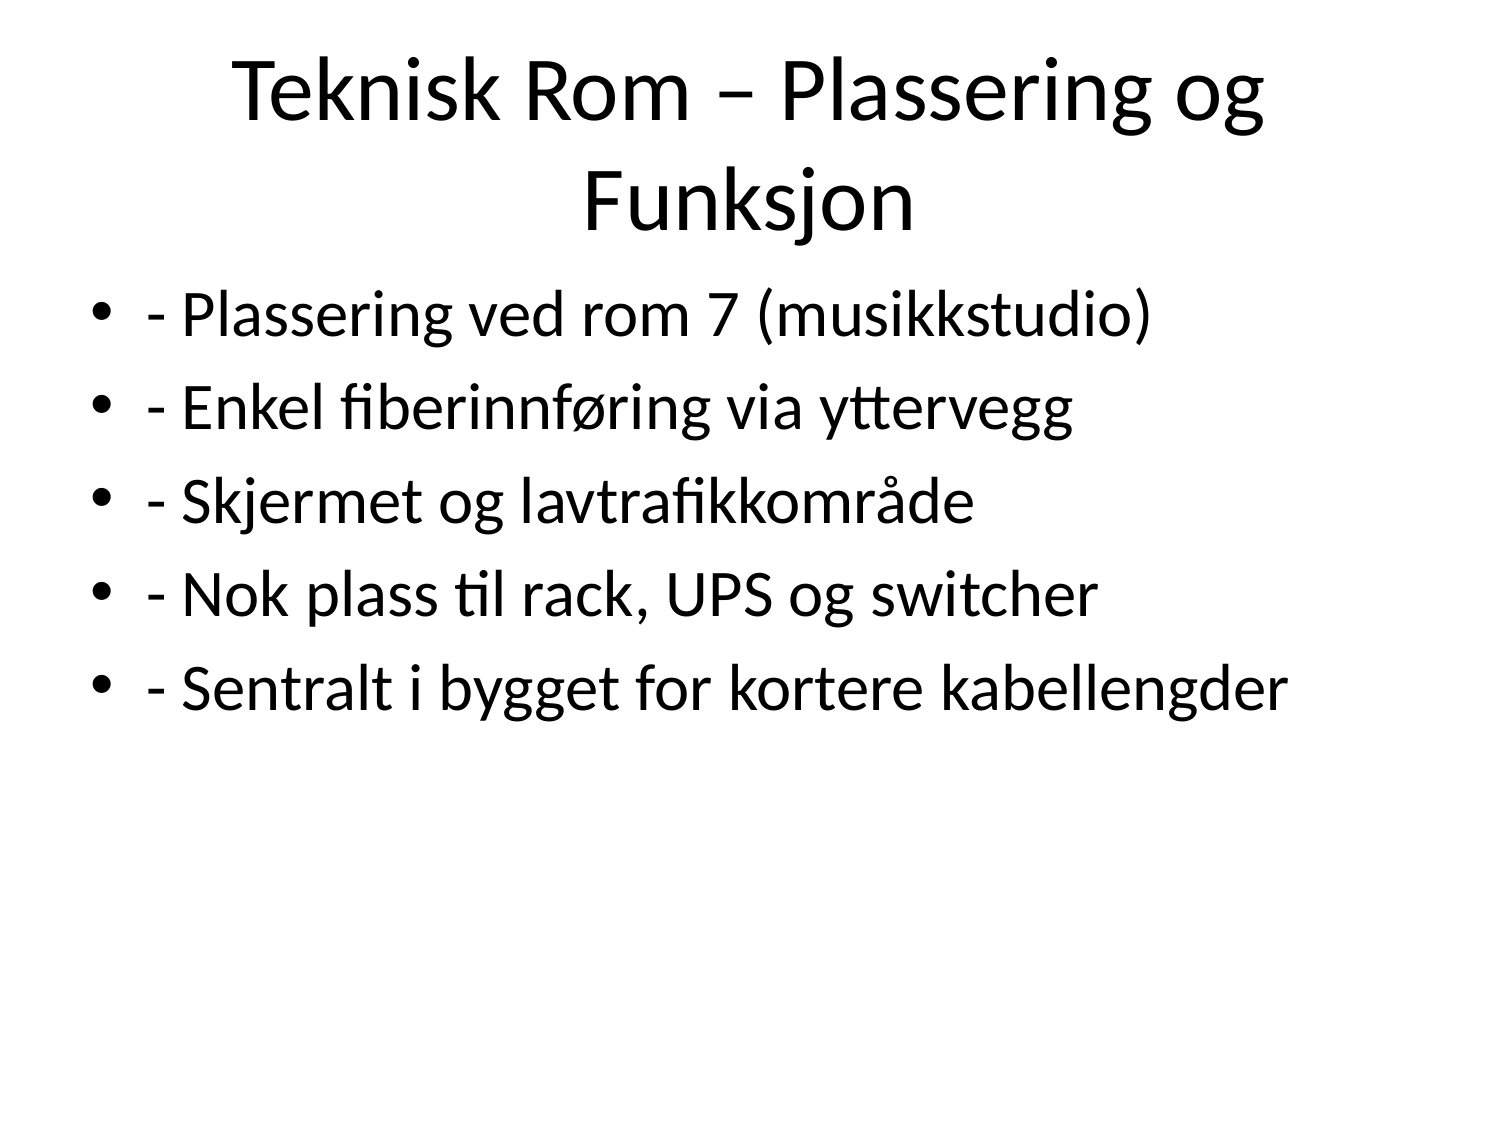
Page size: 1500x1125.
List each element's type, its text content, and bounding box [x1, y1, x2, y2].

list - Plassering ved rom 7 (musikkstudio) - Enkel fiberinnføring via yttervegg - Skjermet og lavtrafikkområde - Nok plass til rack, UPS og switcher - Sentralt i bygget for kortere kabellengder [75, 262, 1425, 1005]
title Teknisk Rom – Plassering og Funksjon [75, 45, 1425, 233]
